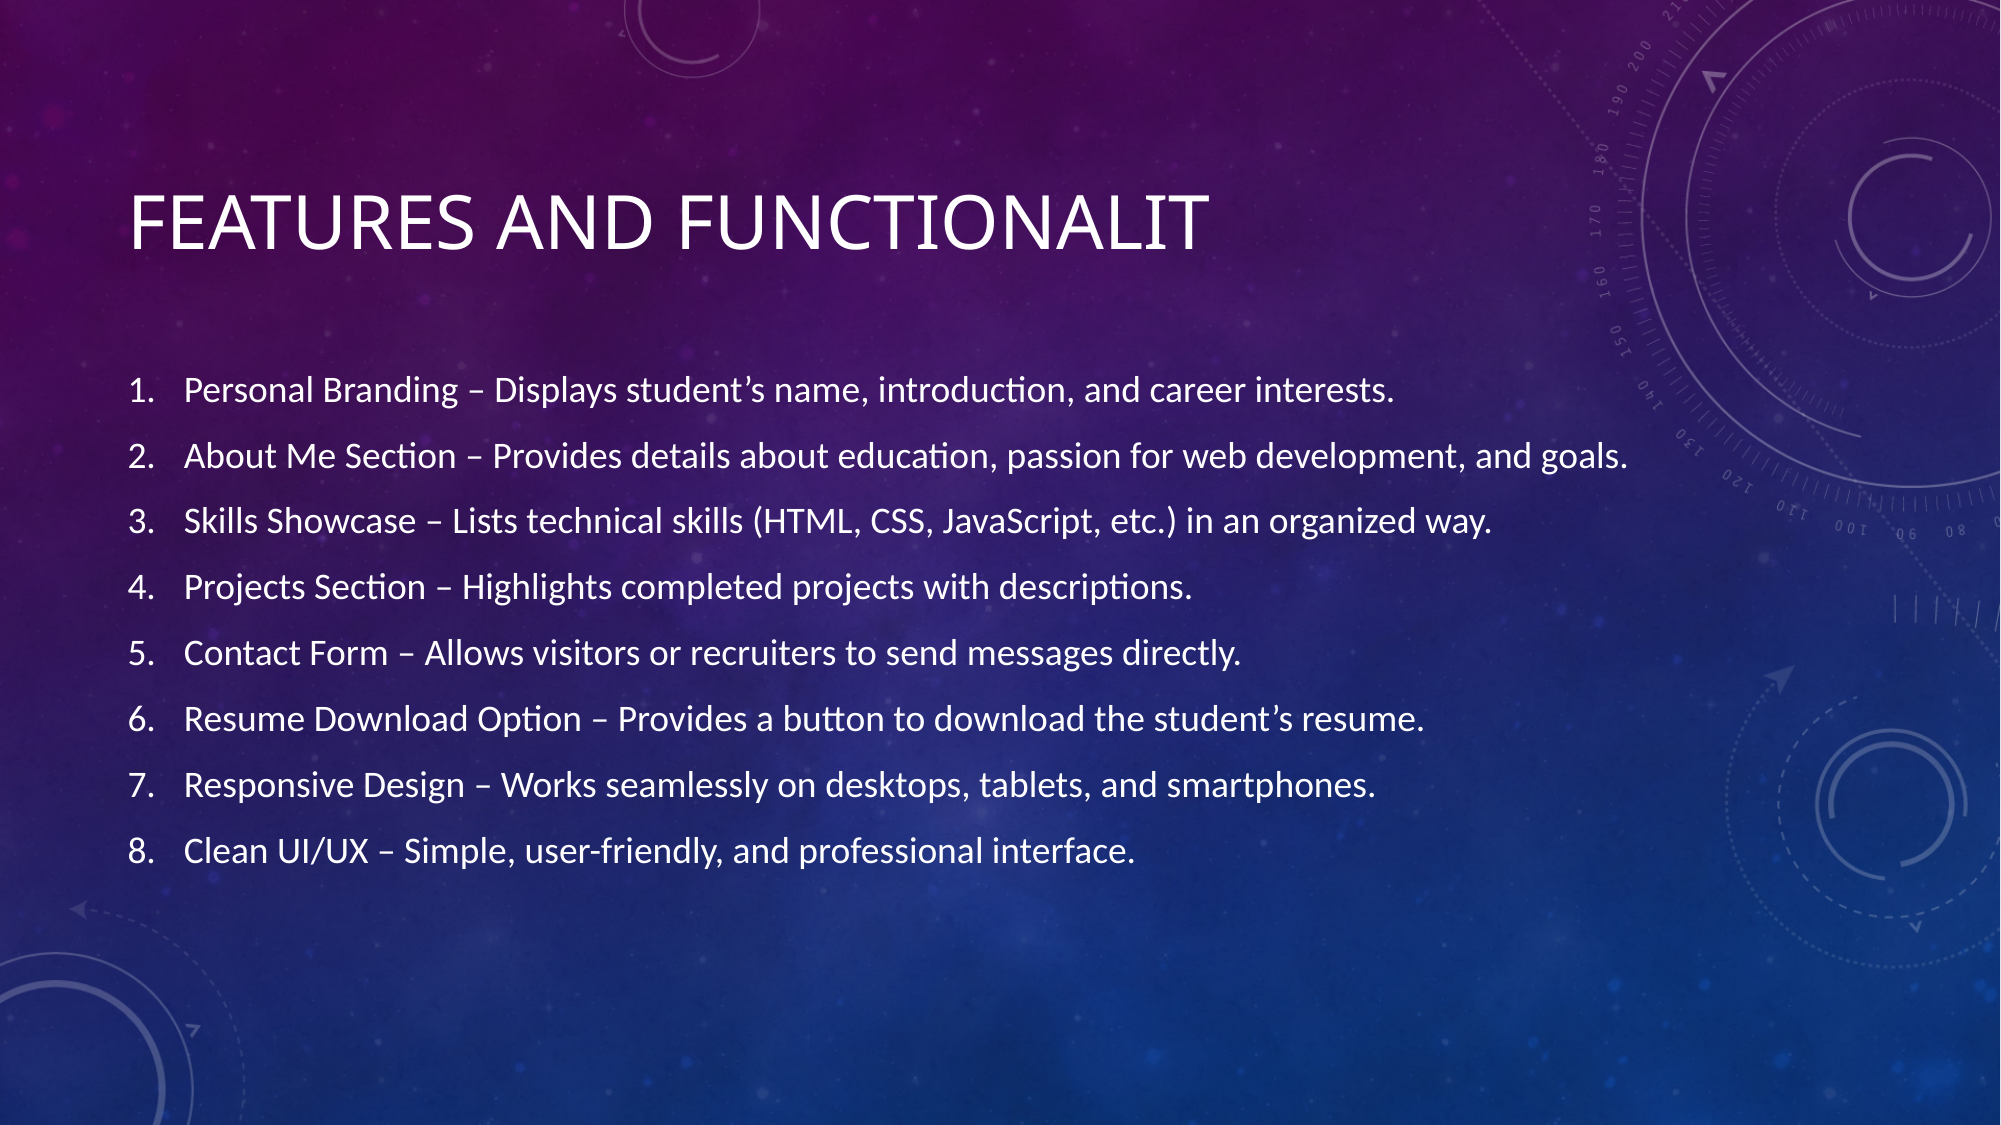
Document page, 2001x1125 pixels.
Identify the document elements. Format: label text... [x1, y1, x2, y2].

picture [0, 0, 2001, 1125]
list Personal Branding – Displays student’s name, introduction, and career interests. About Me Section – Provides details about education, passion for web development, and goals. Skills Showcase – Lists technical skills (HTML, CSS, JavaScript, etc.) in an organized way. Projects Section – Highlights completed projects with descriptions. Contact Form – Allows visitors or recruiters to send messages directly. Resume Download Option – Provides a button to download the student’s resume. Responsive Design – Works seamlessly on desktops, tablets, and smartphones. Clean UI/UX – Simple, user-friendly, and professional interface. [112, 351, 1775, 950]
title FEATURES AND FUNCTIONALIT [112, 99, 1775, 339]
